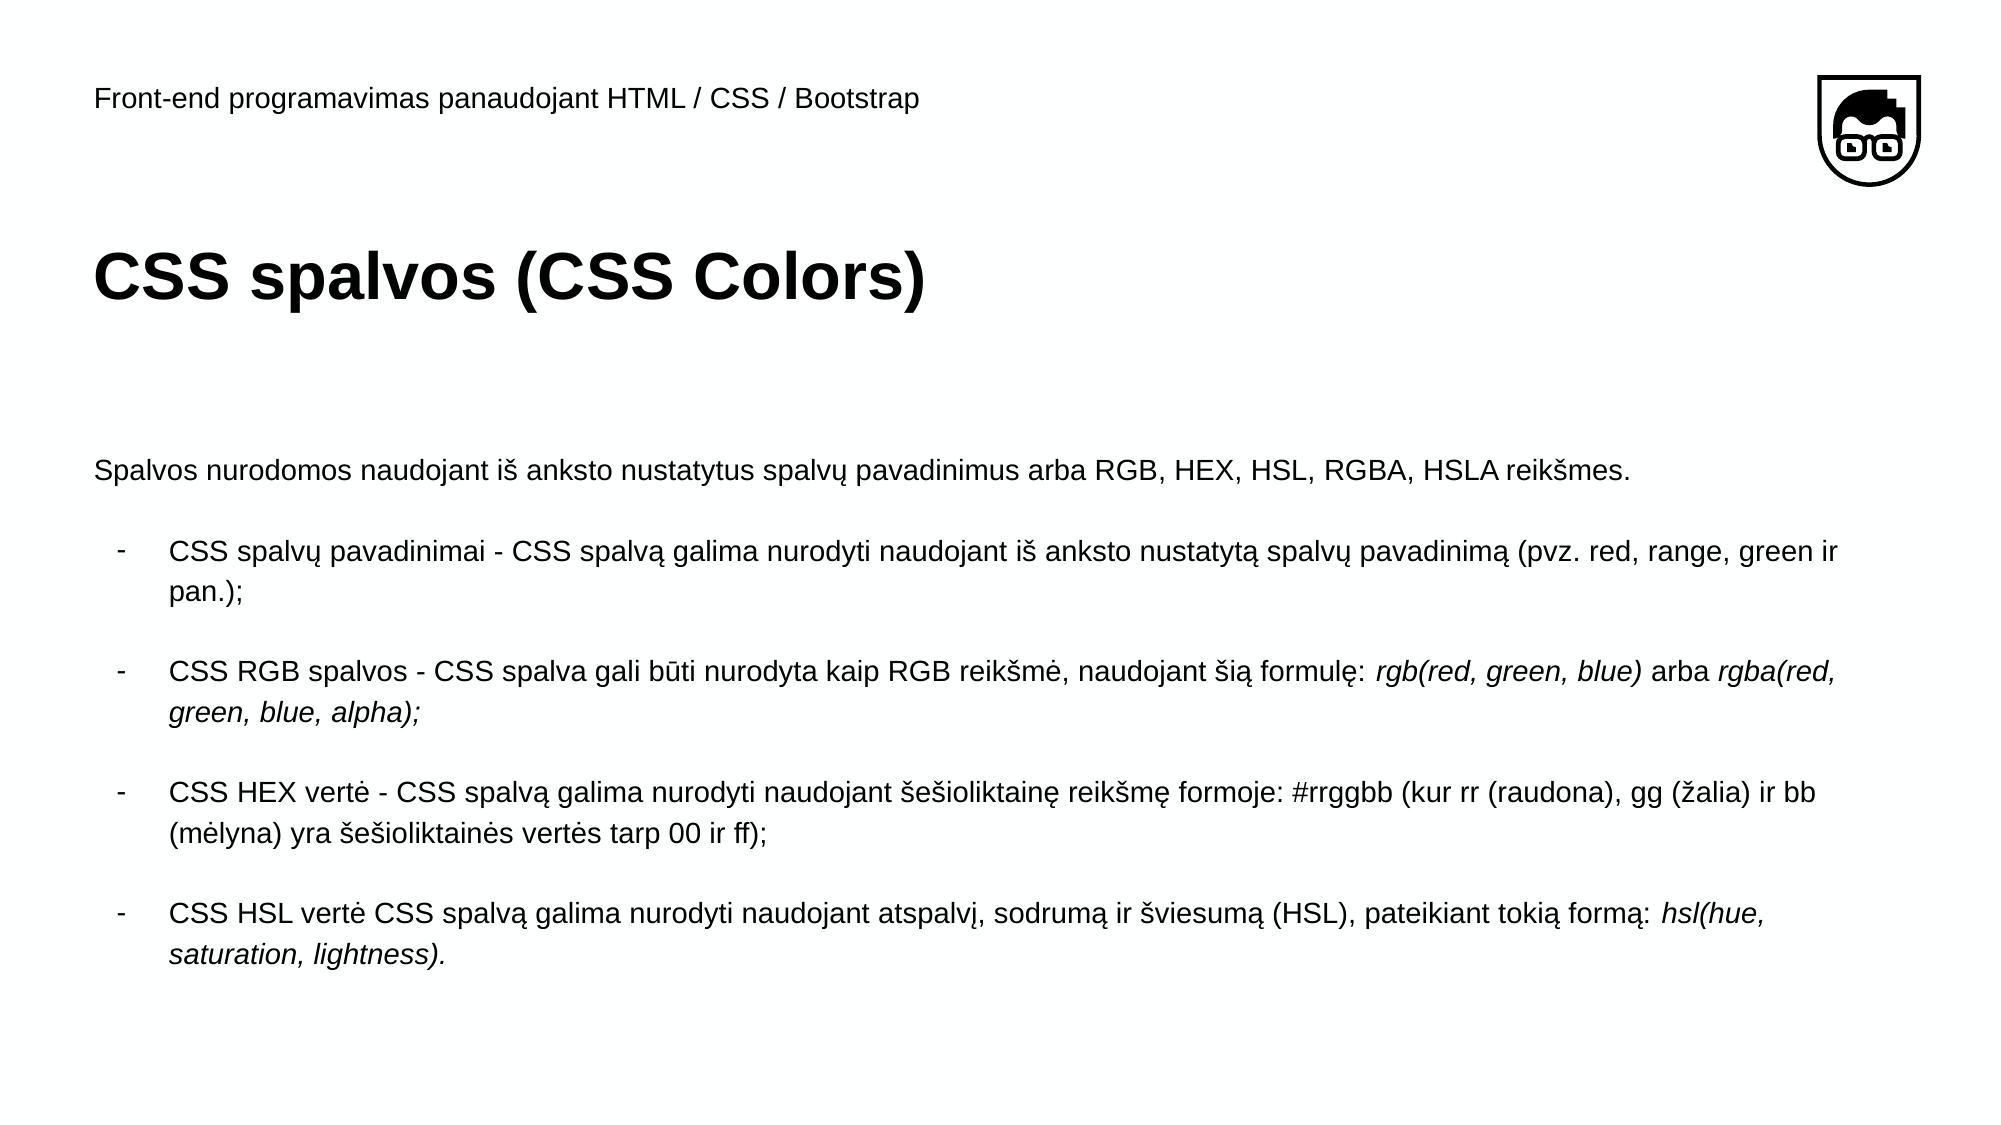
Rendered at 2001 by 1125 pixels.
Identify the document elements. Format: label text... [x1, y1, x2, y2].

list Spalvos nurodomos naudojant iš anksto nustatytus spalvų pavadinimus arba RGB, HEX, HSL, RGBA, HSLA reikšmes. CSS spalvų pavadinimai - CSS spalvą galima nurodyti naudojant iš anksto nustatytą spalvų pavadinimą (pvz. red, range, green ir pan.); CSS RGB spalvos - CSS spalva gali būti nurodyta kaip RGB reikšmė, naudojant šią formulę: rgb(red, green, blue) arba rgba(red, green, blue, alpha); CSS HEX vertė - CSS spalvą galima nurodyti naudojant šešioliktainę reikšmę formoje: #rrggbb (kur rr (raudona), gg (žalia) ir bb (mėlyna) yra šešioliktainės vertės tarp 00 ir ff); CSS HSL vertė CSS spalvą galima nurodyti naudojant atspalvį, sodrumą ir šviesumą (HSL), pateikiant tokią formą: hsl(hue, saturation, lightness). [78, 438, 1861, 1125]
list Front-end programavimas panaudojant HTML / CSS / Bootstrap [78, 75, 1102, 150]
title CSS spalvos (CSS Colors) [78, 224, 1851, 438]
